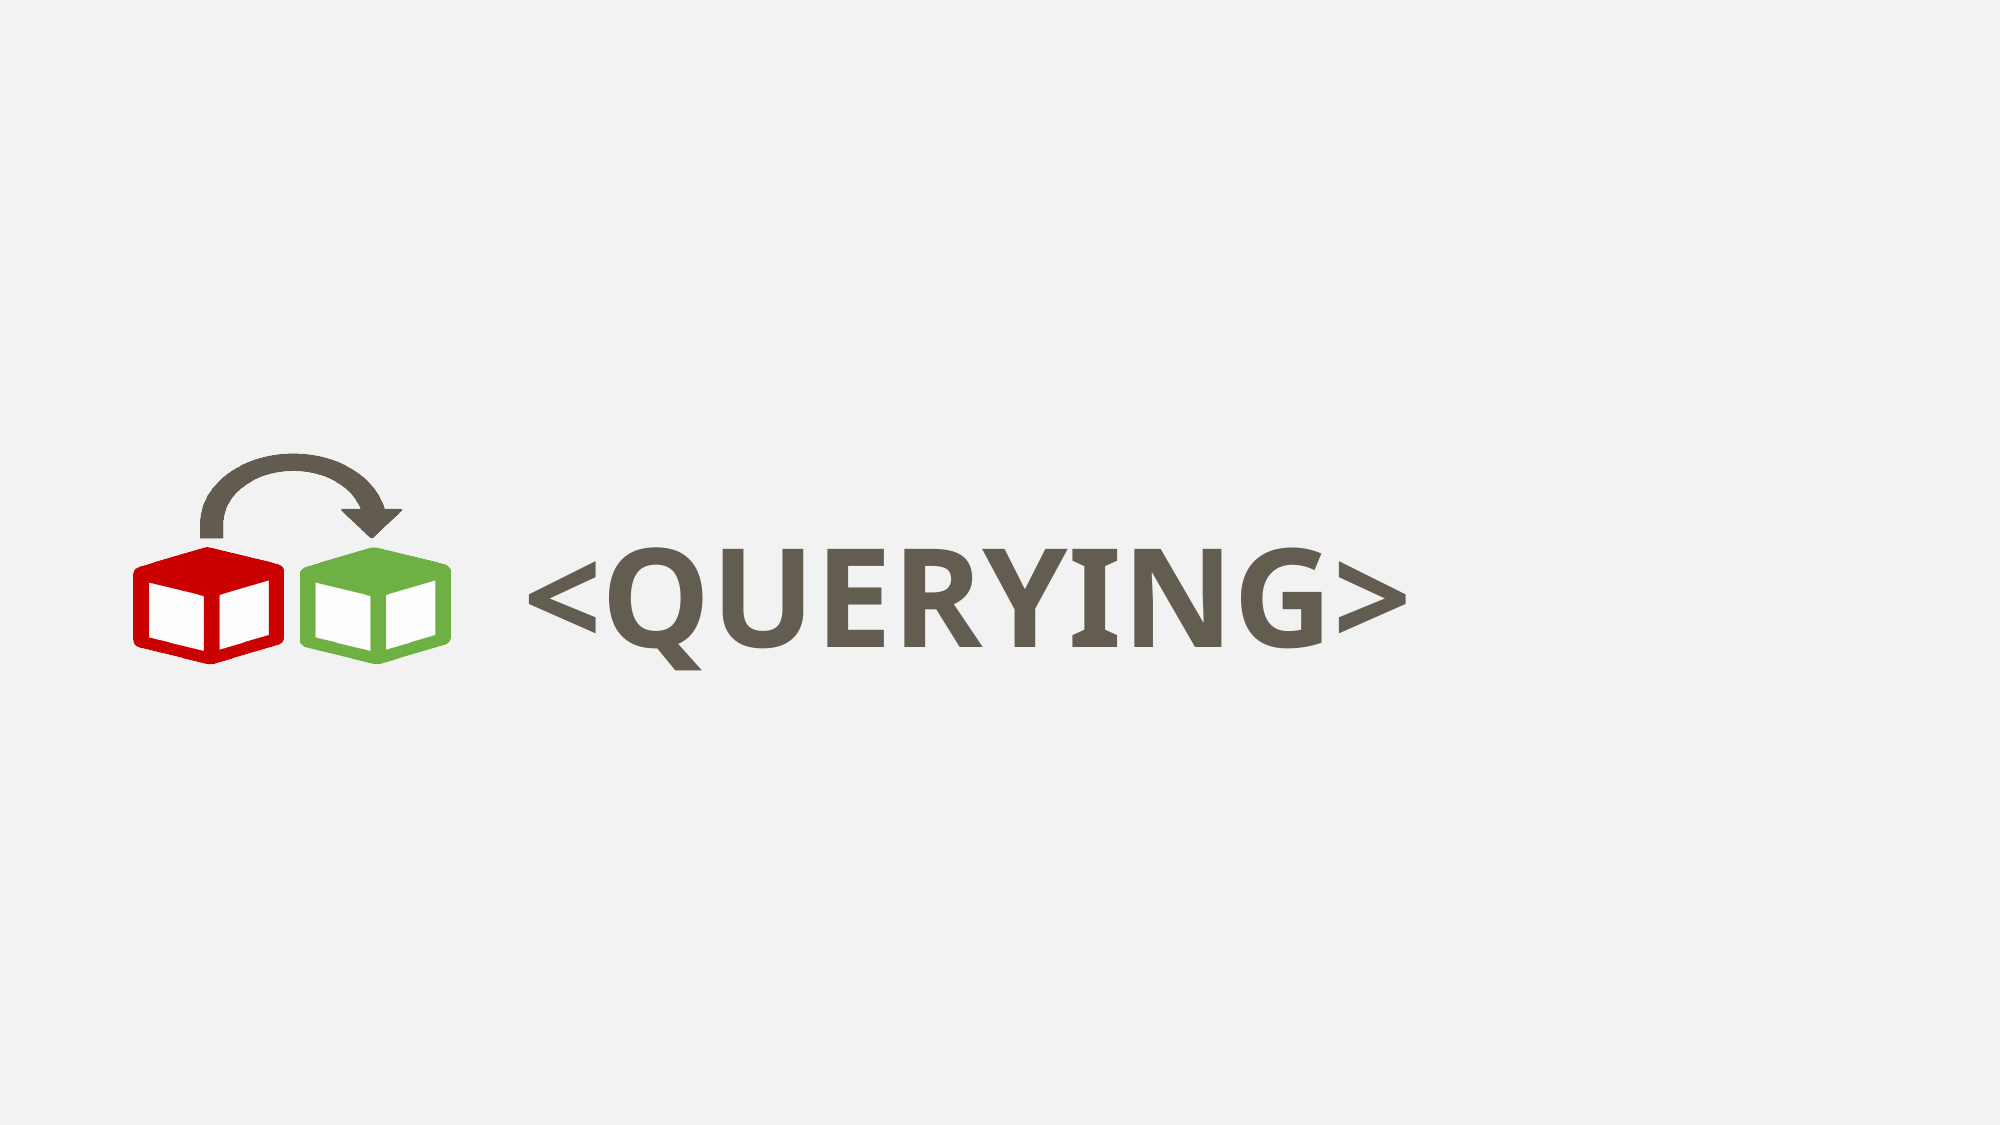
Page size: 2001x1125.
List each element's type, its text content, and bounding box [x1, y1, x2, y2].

title <QUERYING> [508, 499, 1793, 687]
picture [106, 449, 476, 675]
